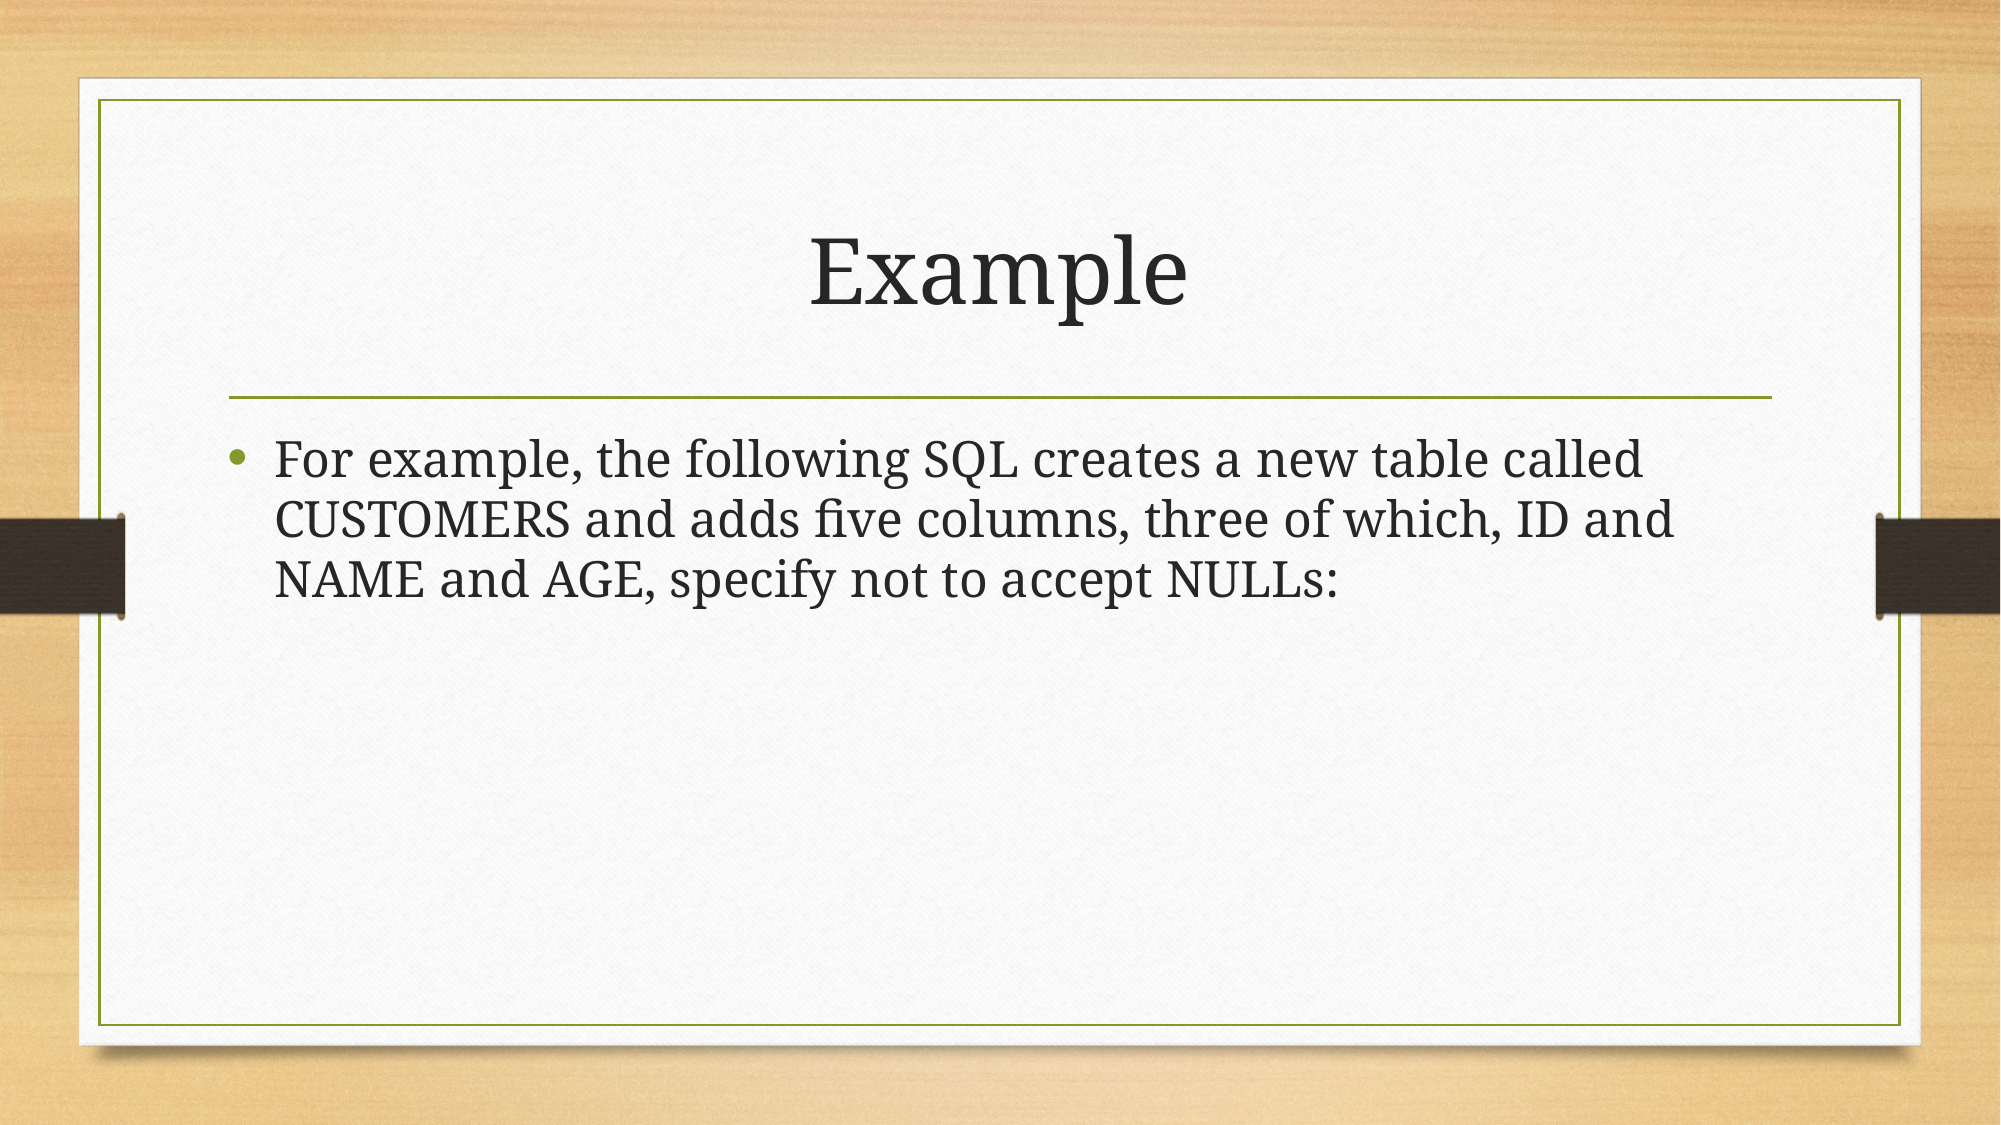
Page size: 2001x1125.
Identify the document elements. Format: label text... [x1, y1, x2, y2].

list For example, the following SQL creates a new table called CUSTOMERS and adds five columns, three of which, ID and NAME and AGE, specify not to accept NULLs: [212, 419, 1788, 964]
picture [0, 0, 2001, 1125]
title Example [212, 161, 1788, 375]
